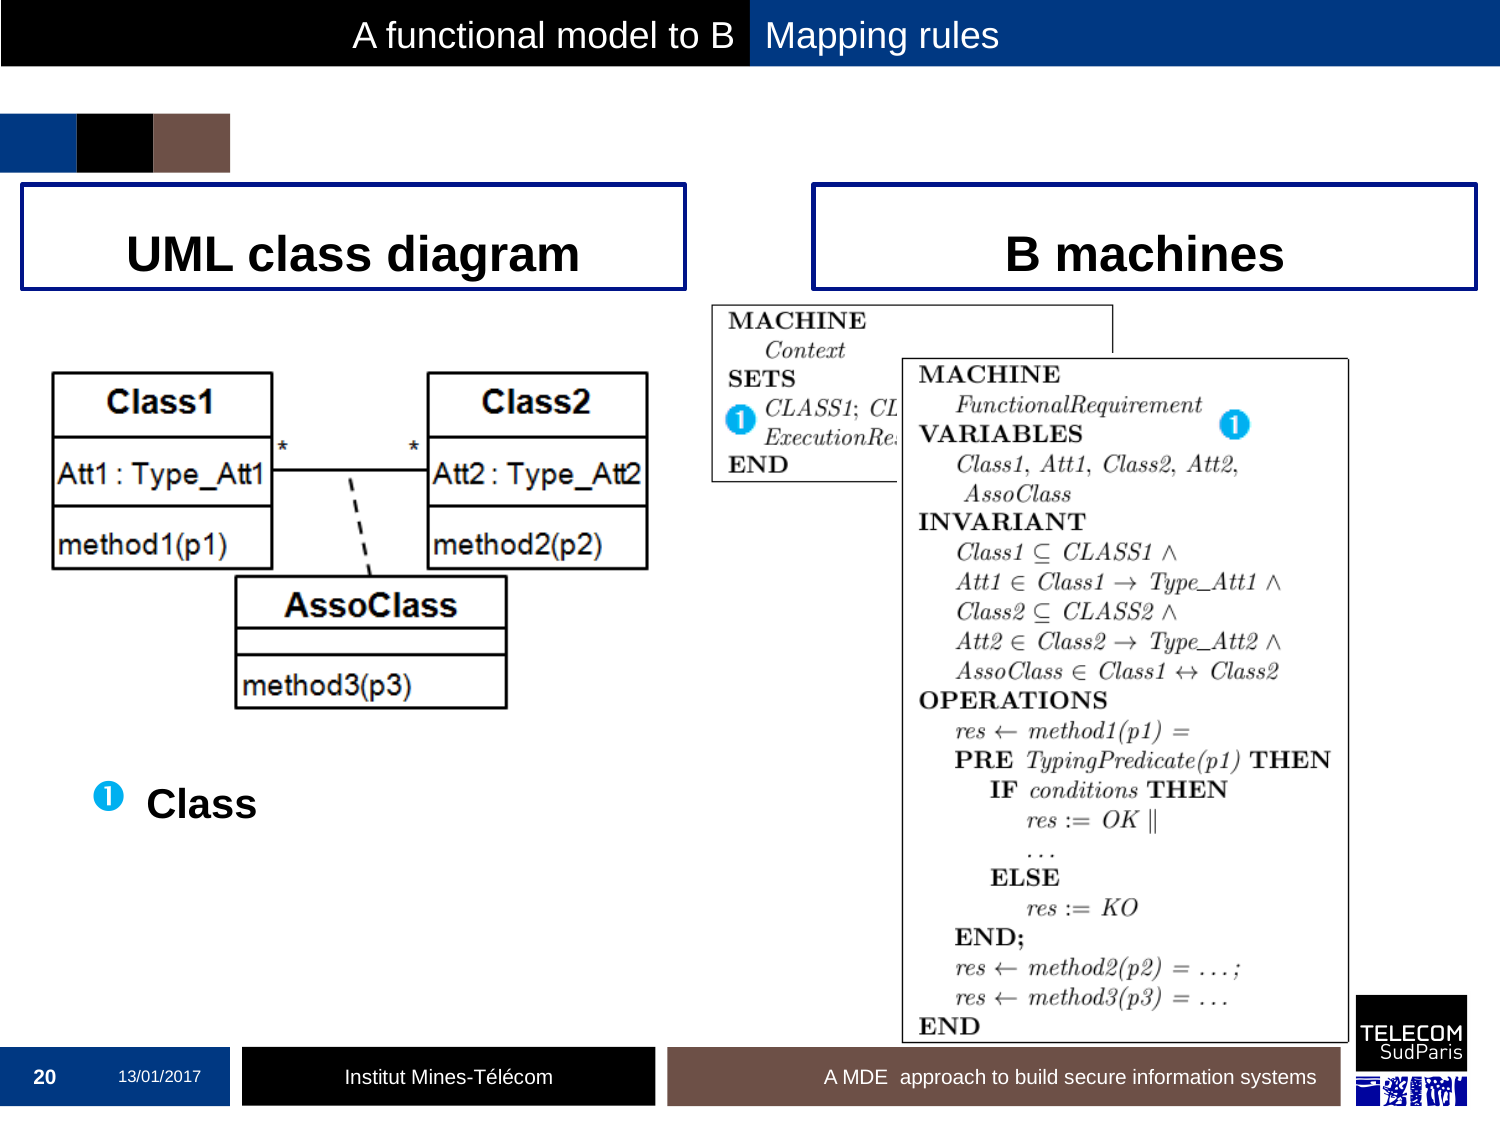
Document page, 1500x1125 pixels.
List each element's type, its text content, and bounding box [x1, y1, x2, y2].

text_box Mapping rules [748, 0, 1500, 68]
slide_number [89, 1046, 232, 1106]
text_box B machines [811, 182, 1478, 291]
text_box A functional model to B [0, 0, 748, 68]
list Class [75, 769, 738, 1005]
text_box UML class diagram [20, 182, 687, 291]
picture [708, 300, 1471, 1110]
picture [46, 367, 653, 717]
slide_number 20 [1, 1046, 89, 1106]
footer A MDE approach to build secure information systems [667, 1046, 1341, 1106]
